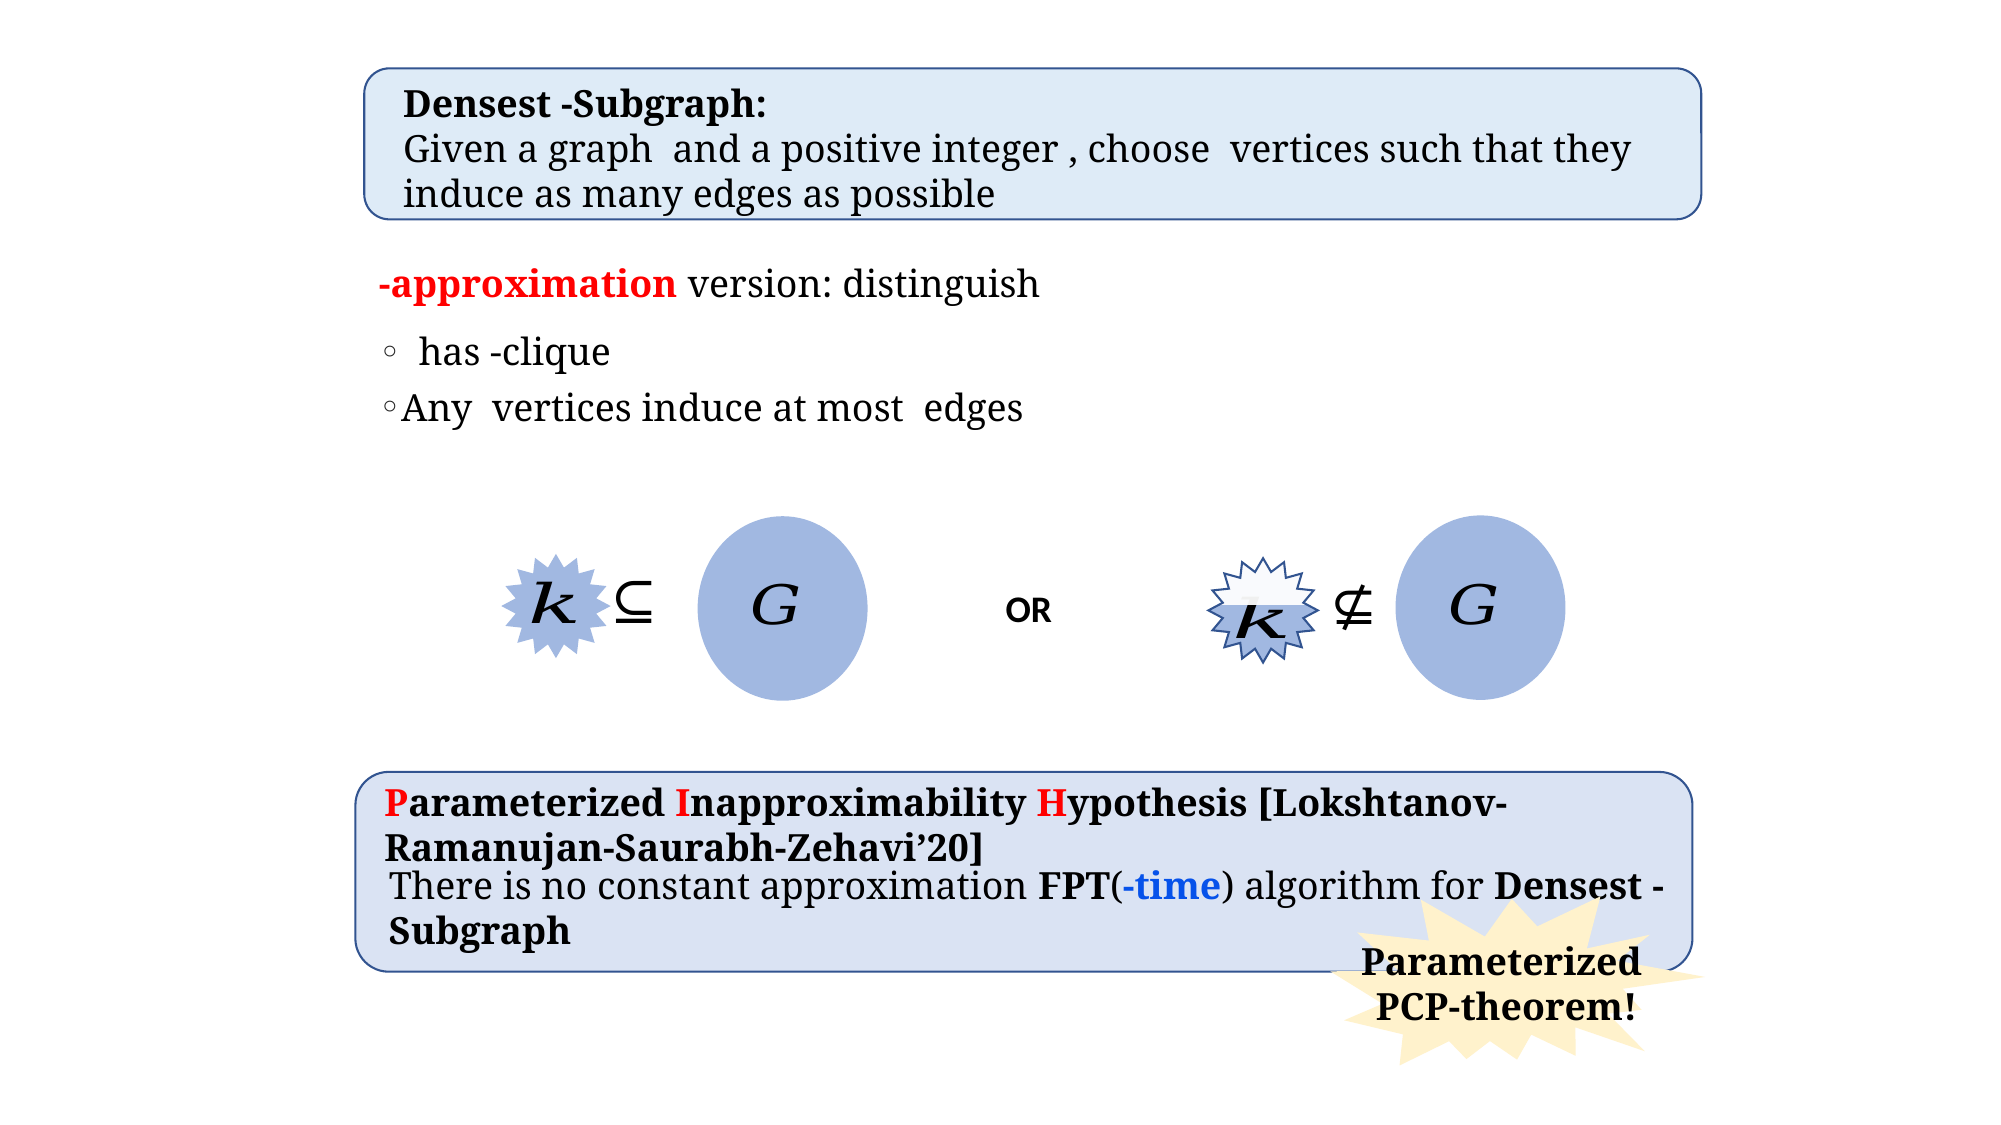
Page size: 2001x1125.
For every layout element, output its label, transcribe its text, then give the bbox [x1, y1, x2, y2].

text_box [1330, 883, 1702, 1085]
text_box OR [990, 577, 1067, 637]
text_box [355, 771, 1693, 972]
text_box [501, 516, 868, 701]
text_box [1206, 515, 1566, 700]
text_box [363, 67, 1703, 221]
